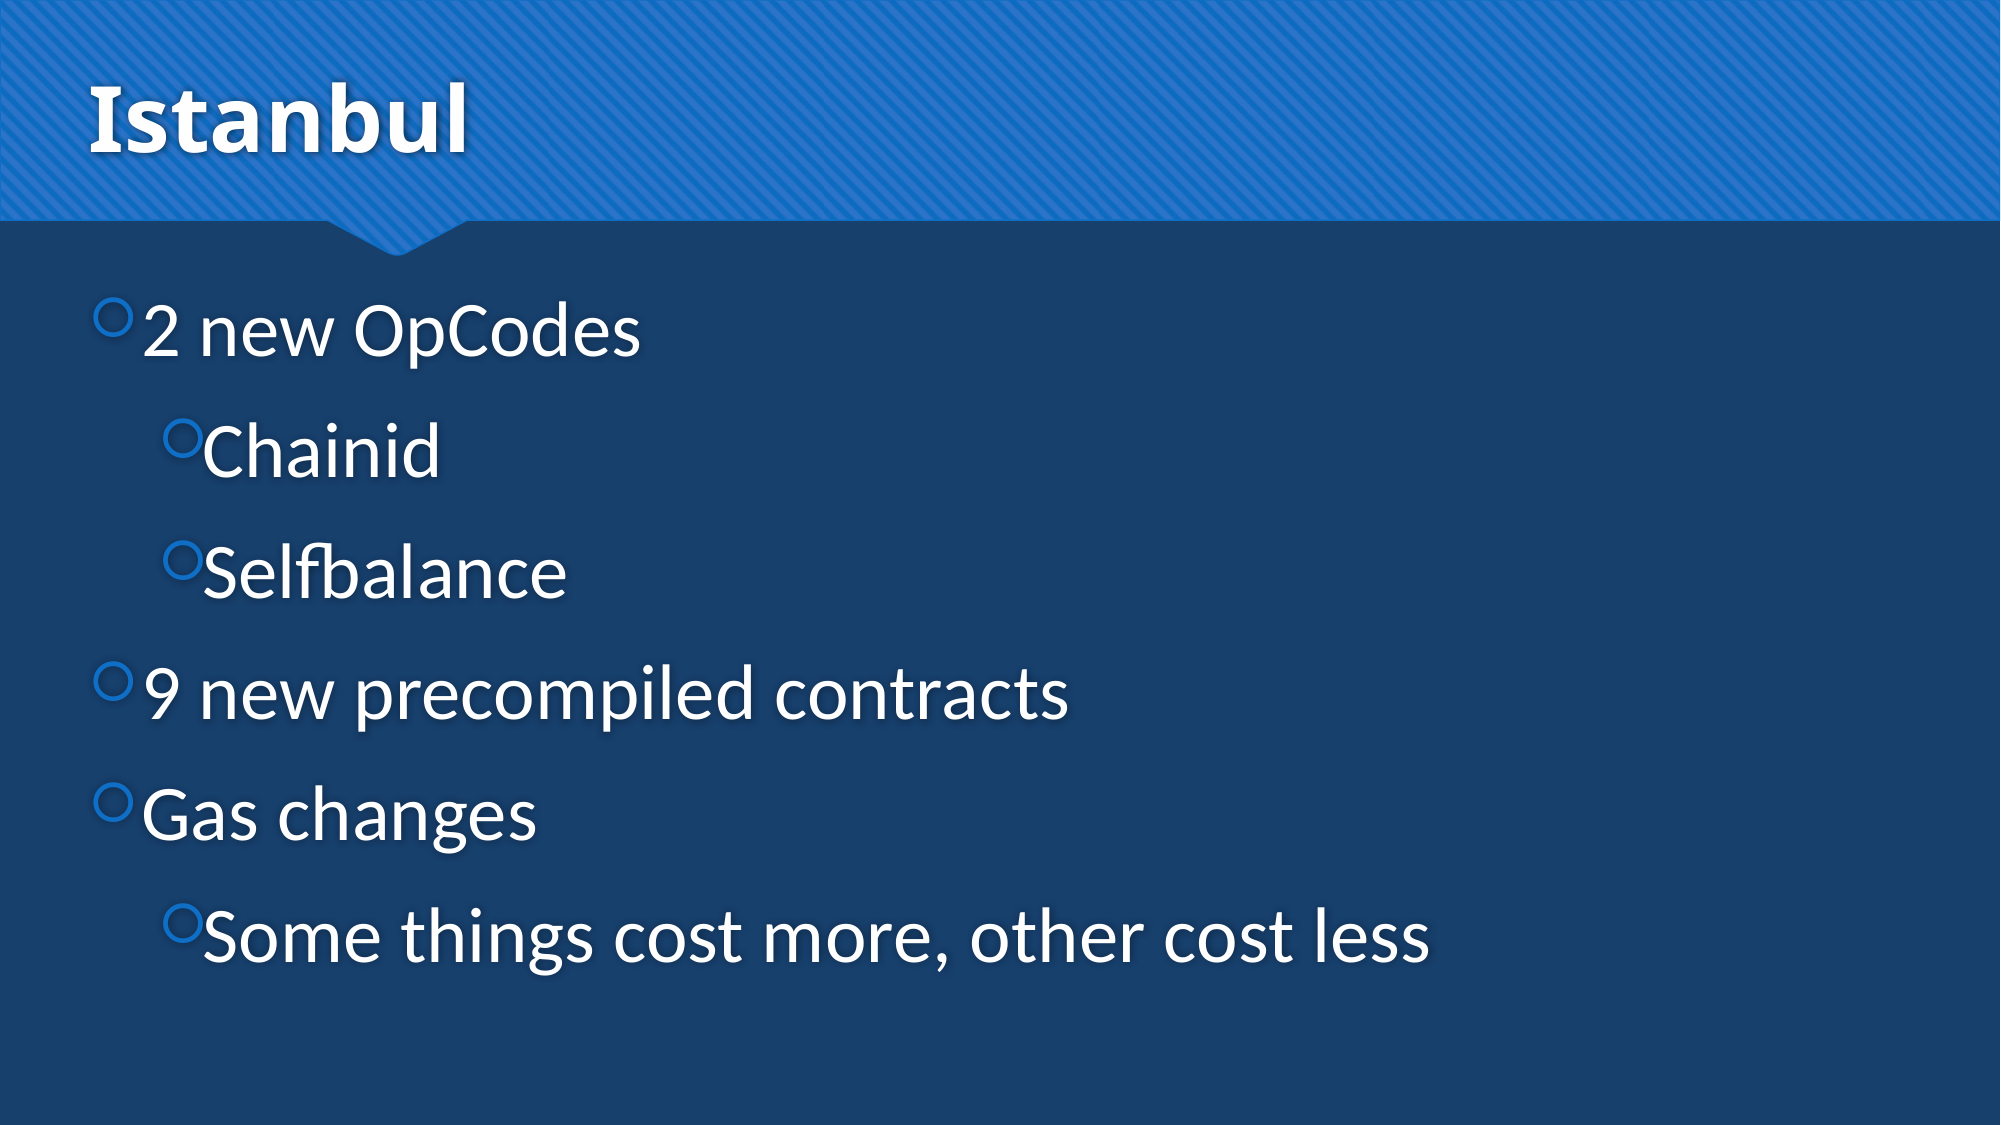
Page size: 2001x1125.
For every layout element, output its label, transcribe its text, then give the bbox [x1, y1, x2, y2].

title Istanbul [74, 19, 1926, 179]
list 2 new OpCodes Chainid Selfbalance 9 new precompiled contracts Gas changes Some things cost more, other cost less [74, 270, 1926, 990]
